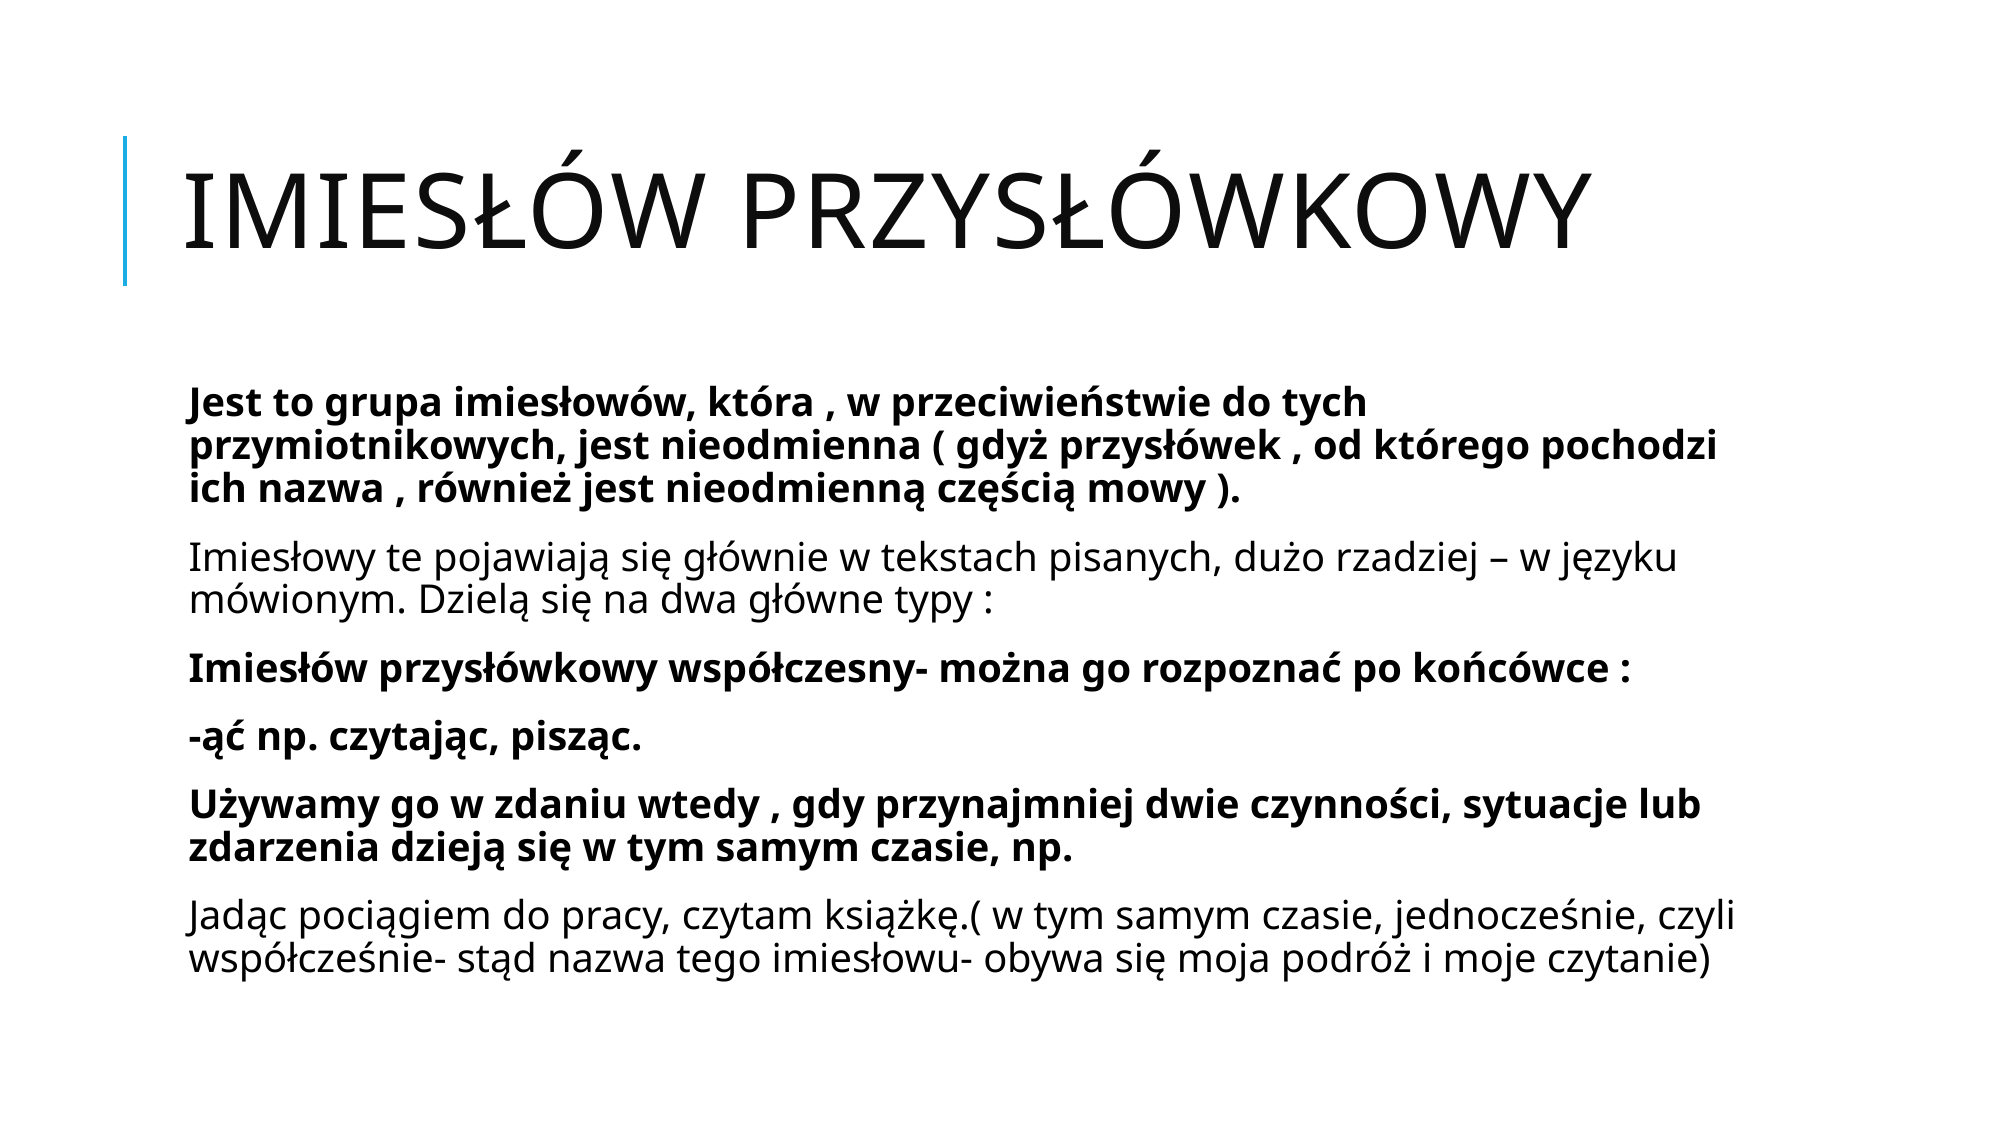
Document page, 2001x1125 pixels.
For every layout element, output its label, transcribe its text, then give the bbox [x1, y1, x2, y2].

title Imiesłów przysłówkowy [168, 96, 1763, 342]
list Jest to grupa imiesłowów, która , w przeciwieństwie do tych przymiotnikowych, jest nieodmienna ( gdyż przysłówek , od którego pochodzi ich nazwa , również jest nieodmienną częścią mowy ). Imiesłowy te pojawiają się głównie w tekstach pisanych, dużo rzadziej – w języku mówionym. Dzielą się na dwa główne typy : Imiesłów przysłówkowy współczesny- można go rozpoznać po końcówce : -ąć np. czytając, pisząc. Używamy go w zdaniu wtedy , gdy przynajmniej dwie czynności, sytuacje lub zdarzenia dzieją się w tym samym czasie, np. Jadąc pociągiem do pracy, czytam książkę.( w tym samym czasie, jednocześnie, czyli współcześnie- stąd nazwa tego imiesłowu- obywa się moja podróż i moje czytanie) [168, 375, 1763, 1035]
